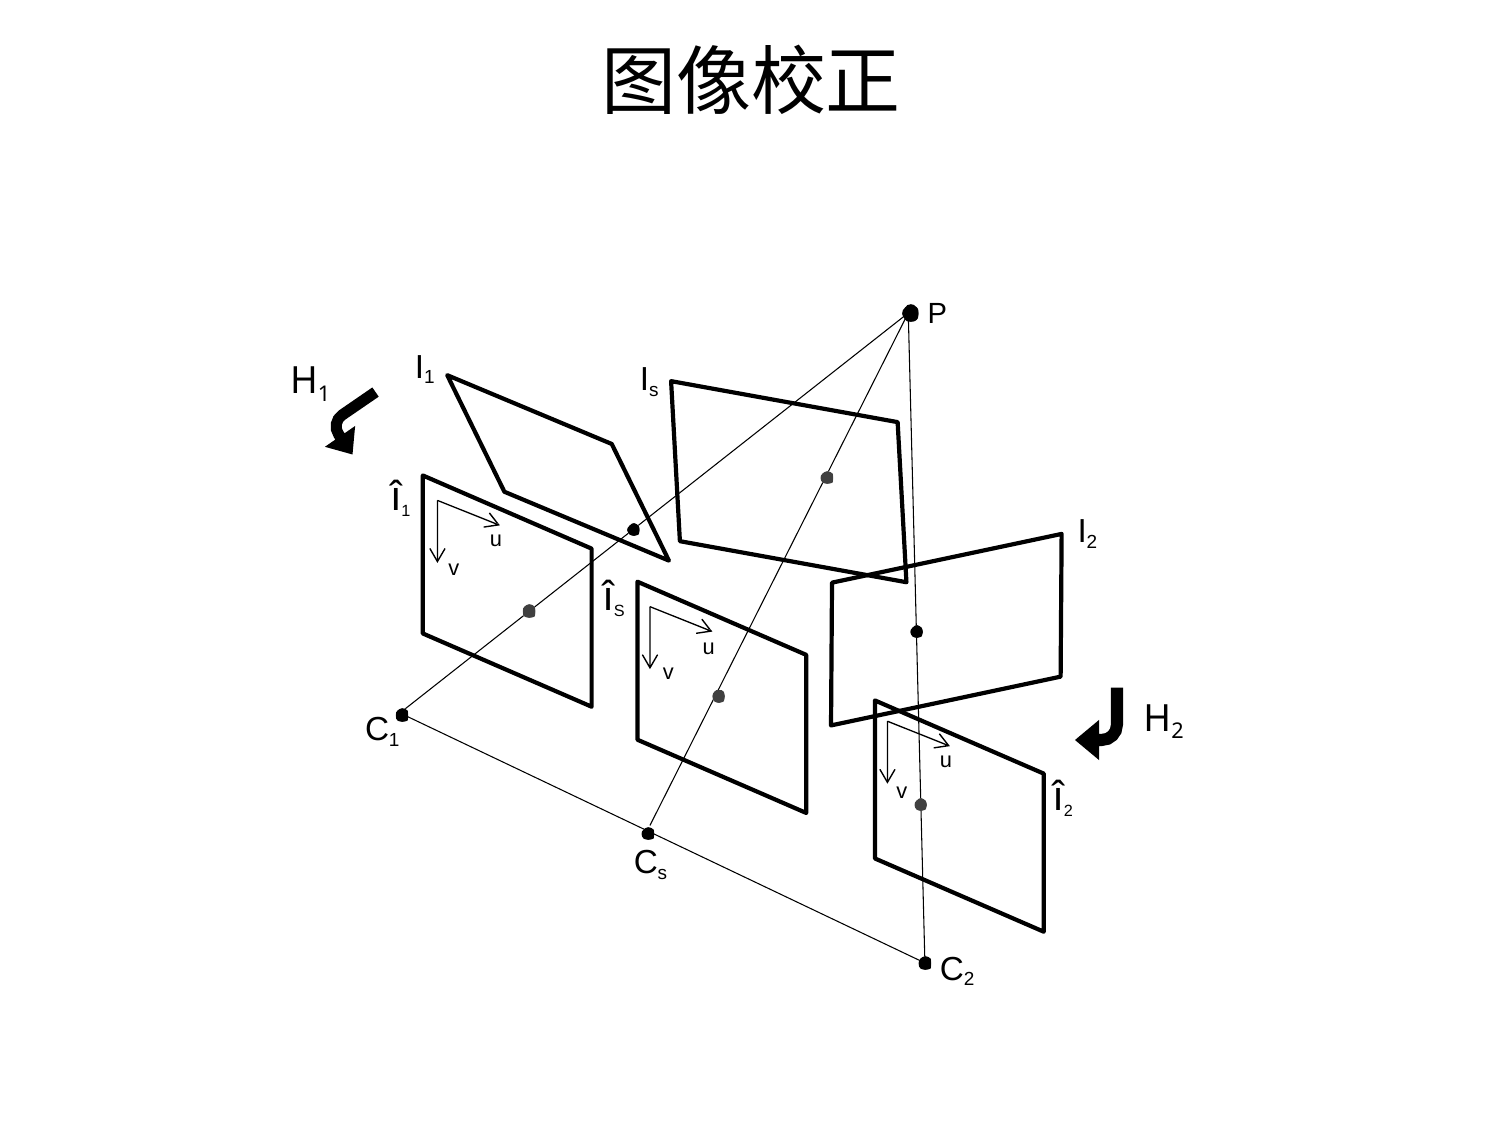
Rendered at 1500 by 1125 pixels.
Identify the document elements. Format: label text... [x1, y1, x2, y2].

text_box [429, 500, 446, 563]
text_box u [937, 742, 955, 772]
text_box î2 [1050, 767, 1077, 820]
text_box I1 [412, 342, 439, 388]
text_box î1 [387, 467, 415, 520]
text_box [620, 518, 669, 561]
text_box [627, 523, 640, 536]
text_box [447, 375, 648, 540]
text_box [820, 471, 834, 484]
text_box [474, 563, 592, 707]
text_box [784, 414, 907, 583]
text_box [712, 690, 725, 703]
text_box [938, 733, 947, 742]
text_box v [446, 551, 462, 580]
text_box v [894, 773, 910, 803]
text_box C1 [362, 705, 404, 751]
text_box [677, 403, 856, 560]
text_box [422, 475, 592, 655]
text_box [324, 387, 379, 455]
text_box [879, 721, 896, 784]
text_box [671, 381, 792, 494]
text_box [404, 708, 409, 722]
text_box [914, 798, 927, 811]
text_box I2 [1075, 507, 1102, 553]
text_box [637, 581, 748, 760]
text_box [915, 533, 1062, 707]
text_box H2 [1141, 691, 1189, 743]
text_box Is [637, 355, 663, 401]
text_box îS [600, 567, 629, 620]
text_box [919, 719, 1044, 932]
text_box [1074, 687, 1124, 761]
text_box P [925, 292, 949, 330]
text_box v [660, 655, 677, 684]
text_box [641, 606, 659, 670]
title 图像校正 [543, 31, 957, 222]
text_box [641, 827, 655, 838]
text_box [684, 630, 807, 813]
text_box [902, 304, 919, 322]
text_box [874, 700, 922, 879]
text_box [522, 604, 536, 618]
text_box H1 [287, 353, 336, 406]
text_box u [700, 630, 717, 659]
text_box [918, 956, 932, 970]
text_box [910, 625, 923, 638]
text_box [831, 565, 918, 726]
text_box u [487, 521, 505, 551]
text_box [651, 606, 712, 630]
text_box Cs [631, 838, 671, 884]
text_box C2 [937, 944, 979, 990]
